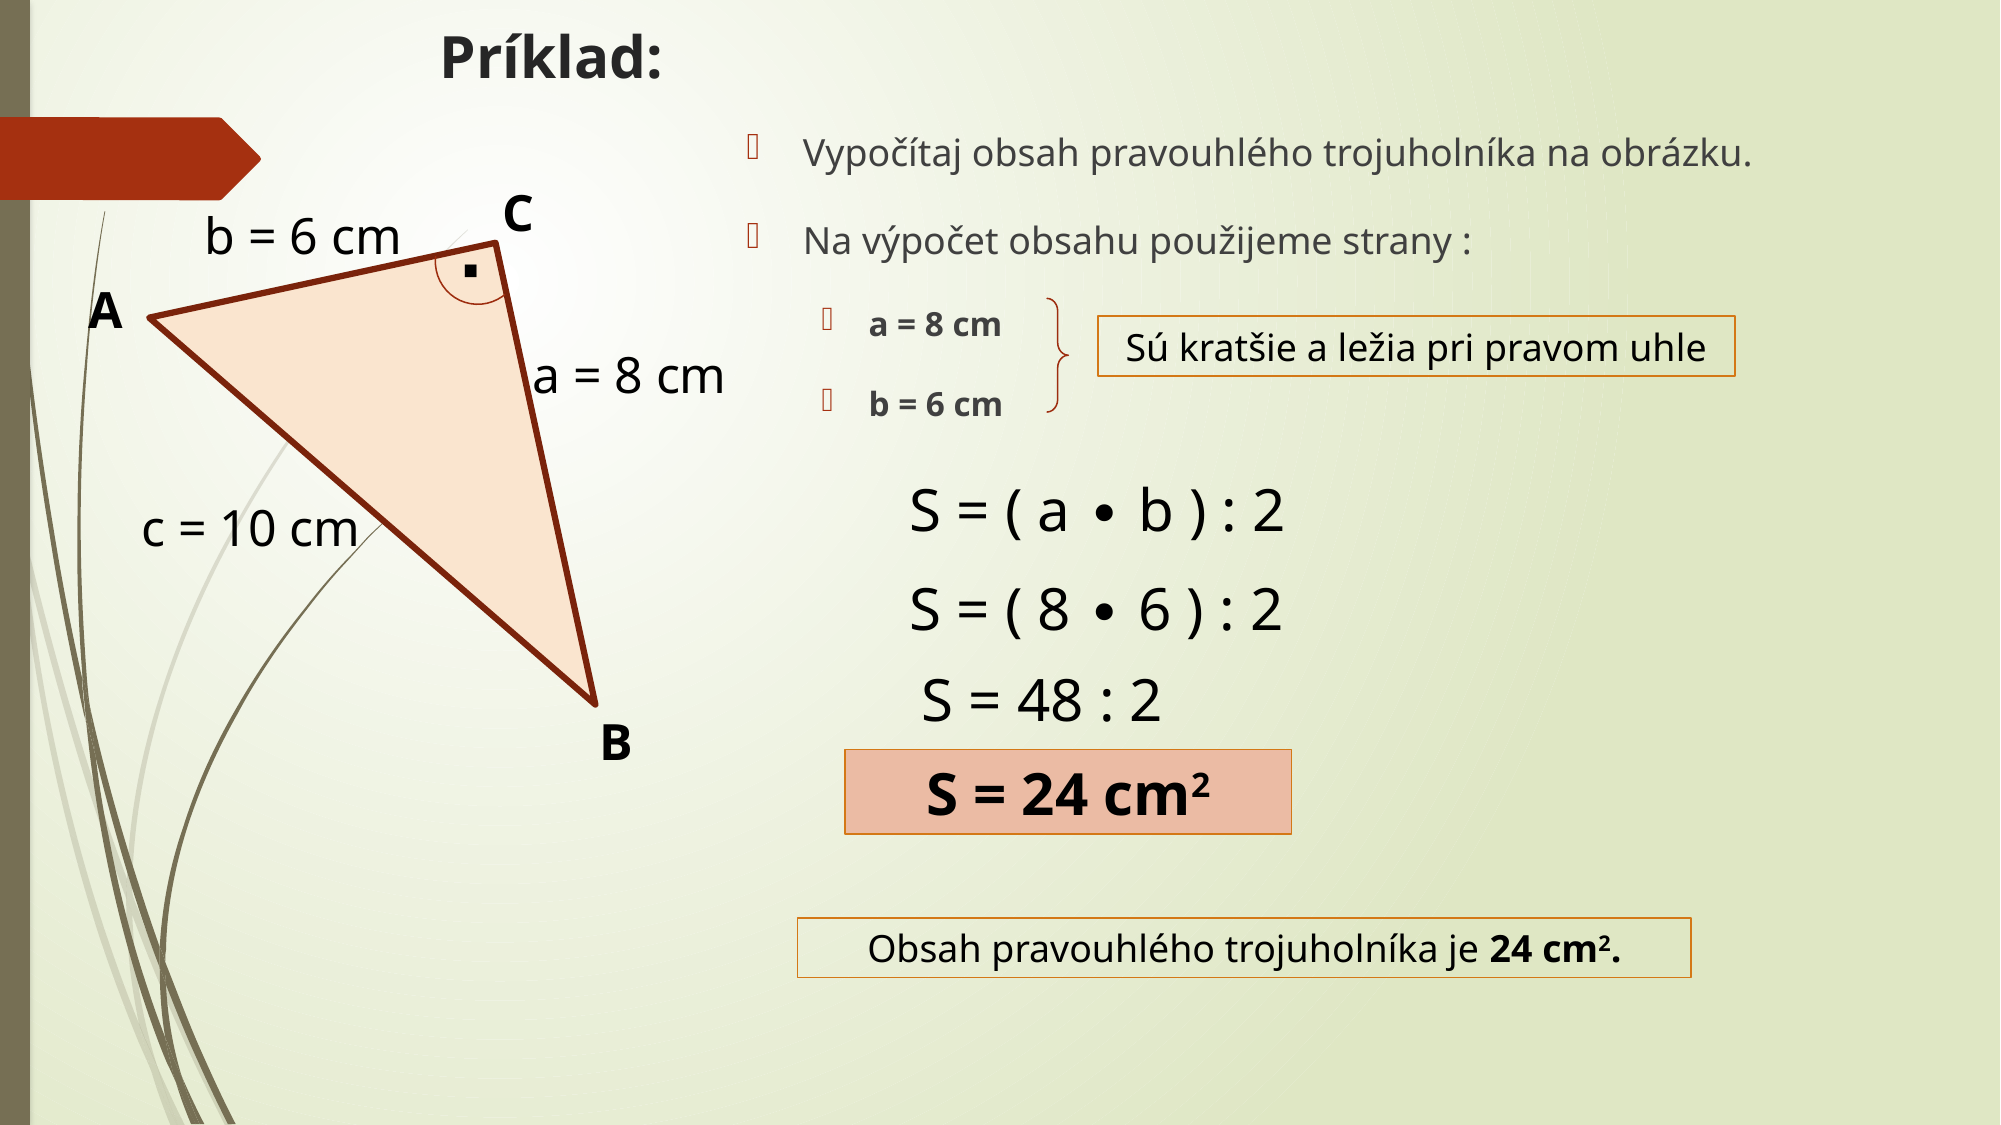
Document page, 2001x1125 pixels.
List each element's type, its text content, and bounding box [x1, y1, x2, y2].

text_box S = ( 8 ∙ 6 ) : 2 [819, 564, 1375, 650]
text_box B [584, 702, 664, 778]
text_box S = 24 cm2 [844, 749, 1292, 835]
text_box [153, 272, 597, 702]
text_box S = 48 : 2 [819, 655, 1266, 741]
text_box Obsah pravouhlého trojuholníka je 24 cm2. [797, 917, 1692, 978]
text_box A [73, 270, 153, 346]
text_box c = 10 cm [126, 489, 469, 565]
text_box ∙ [424, 219, 518, 316]
text_box Sú kratšie a ležia pri pravom uhle [1097, 315, 1736, 377]
text_box b = 6 cm [155, 197, 452, 272]
list Vypočítaj obsah pravouhlého trojuholníka na obrázku. Na výpočet obsahu použijeme strany : a = 8 cm b = 6 cm [731, 98, 2000, 1078]
text_box S = ( a ∙ b ) : 2 [820, 465, 1376, 551]
text_box [1046, 297, 1070, 413]
text_box a = 8 cm [517, 336, 779, 412]
title Príklad: [424, 12, 1887, 121]
text_box C [487, 173, 591, 249]
